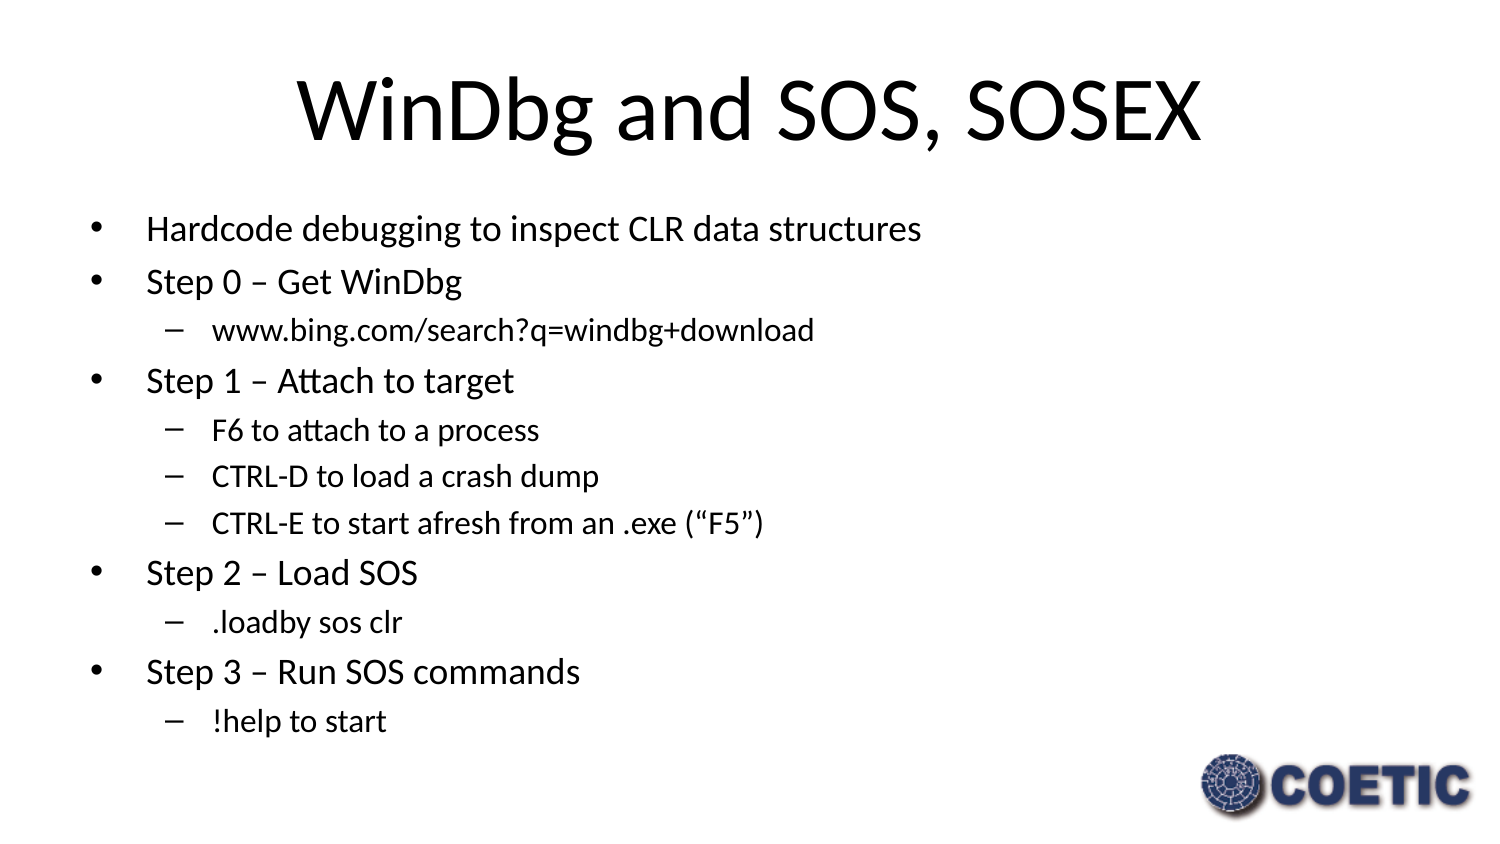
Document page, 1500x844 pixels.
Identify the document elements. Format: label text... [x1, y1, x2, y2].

picture [1187, 749, 1483, 824]
list Hardcode debugging to inspect CLR data structures Step 0 – Get WinDbg www.bing.com/search?q=windbg+download Step 1 – Attach to target F6 to attach to a process CTRL-D to load a crash dump CTRL-E to start afresh from an .exe (“F5”) Step 2 – Load SOS .loadby sos clr Step 3 – Run SOS commands !help to start [75, 196, 1425, 754]
title WinDbg and SOS, SOSEX [75, 33, 1425, 175]
